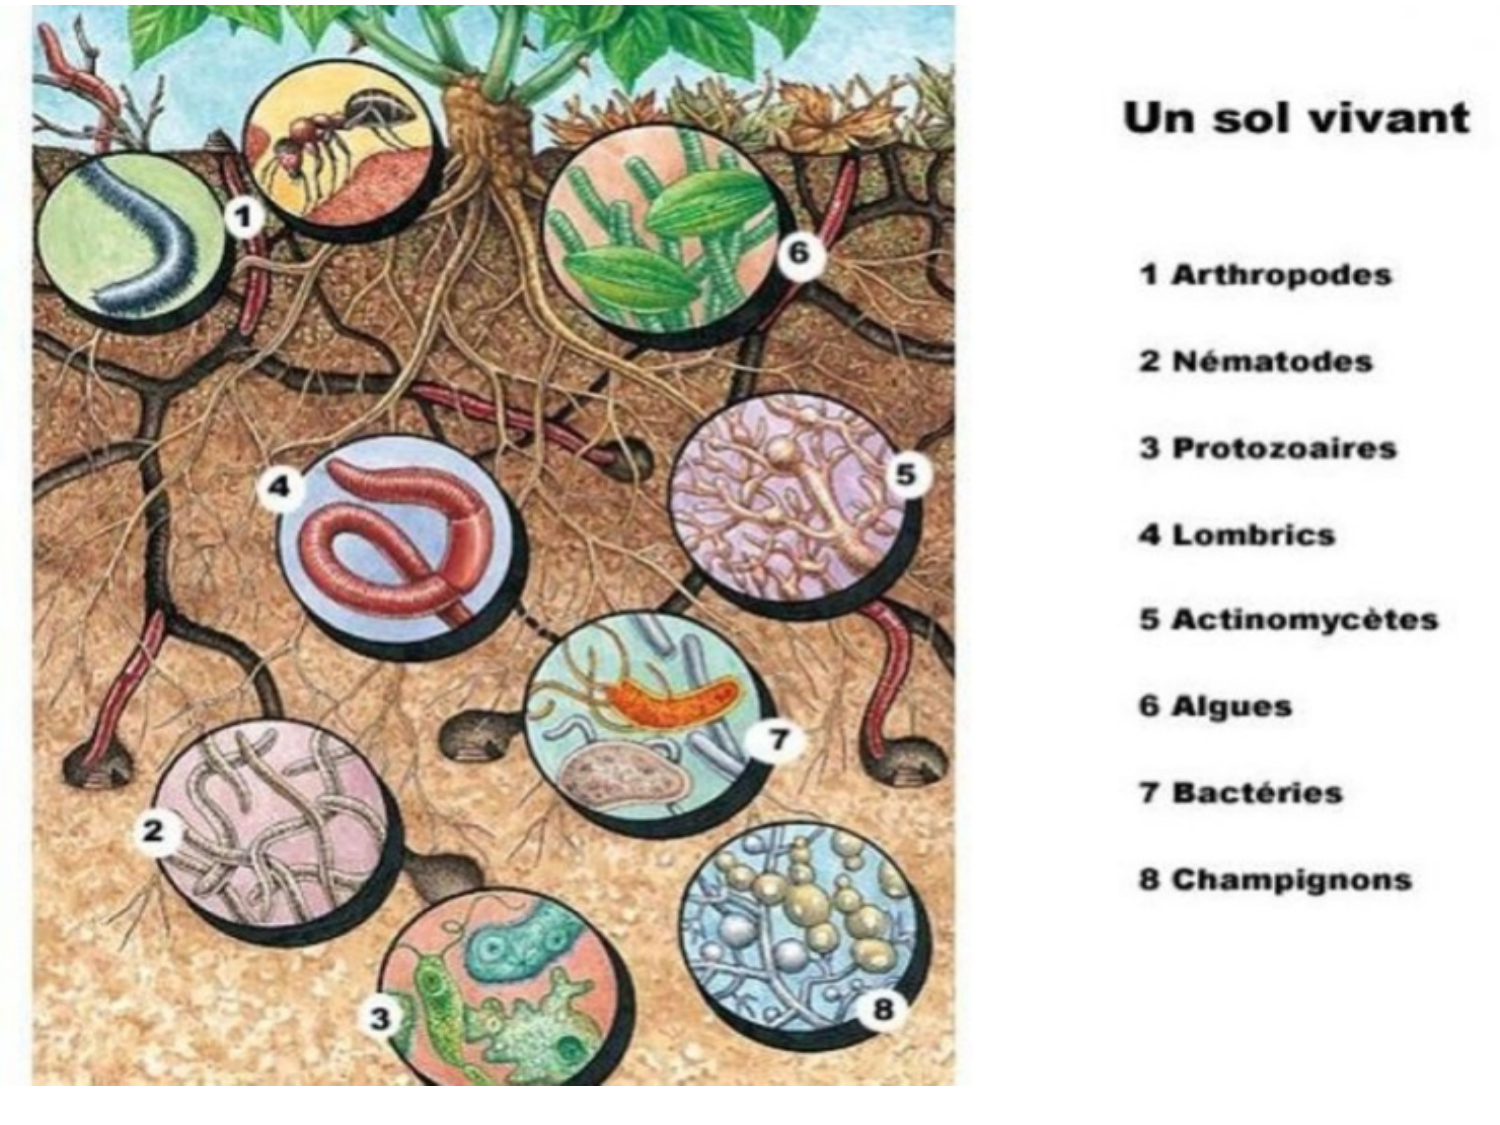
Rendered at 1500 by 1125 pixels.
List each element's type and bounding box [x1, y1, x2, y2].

list [0, 4, 1500, 1086]
